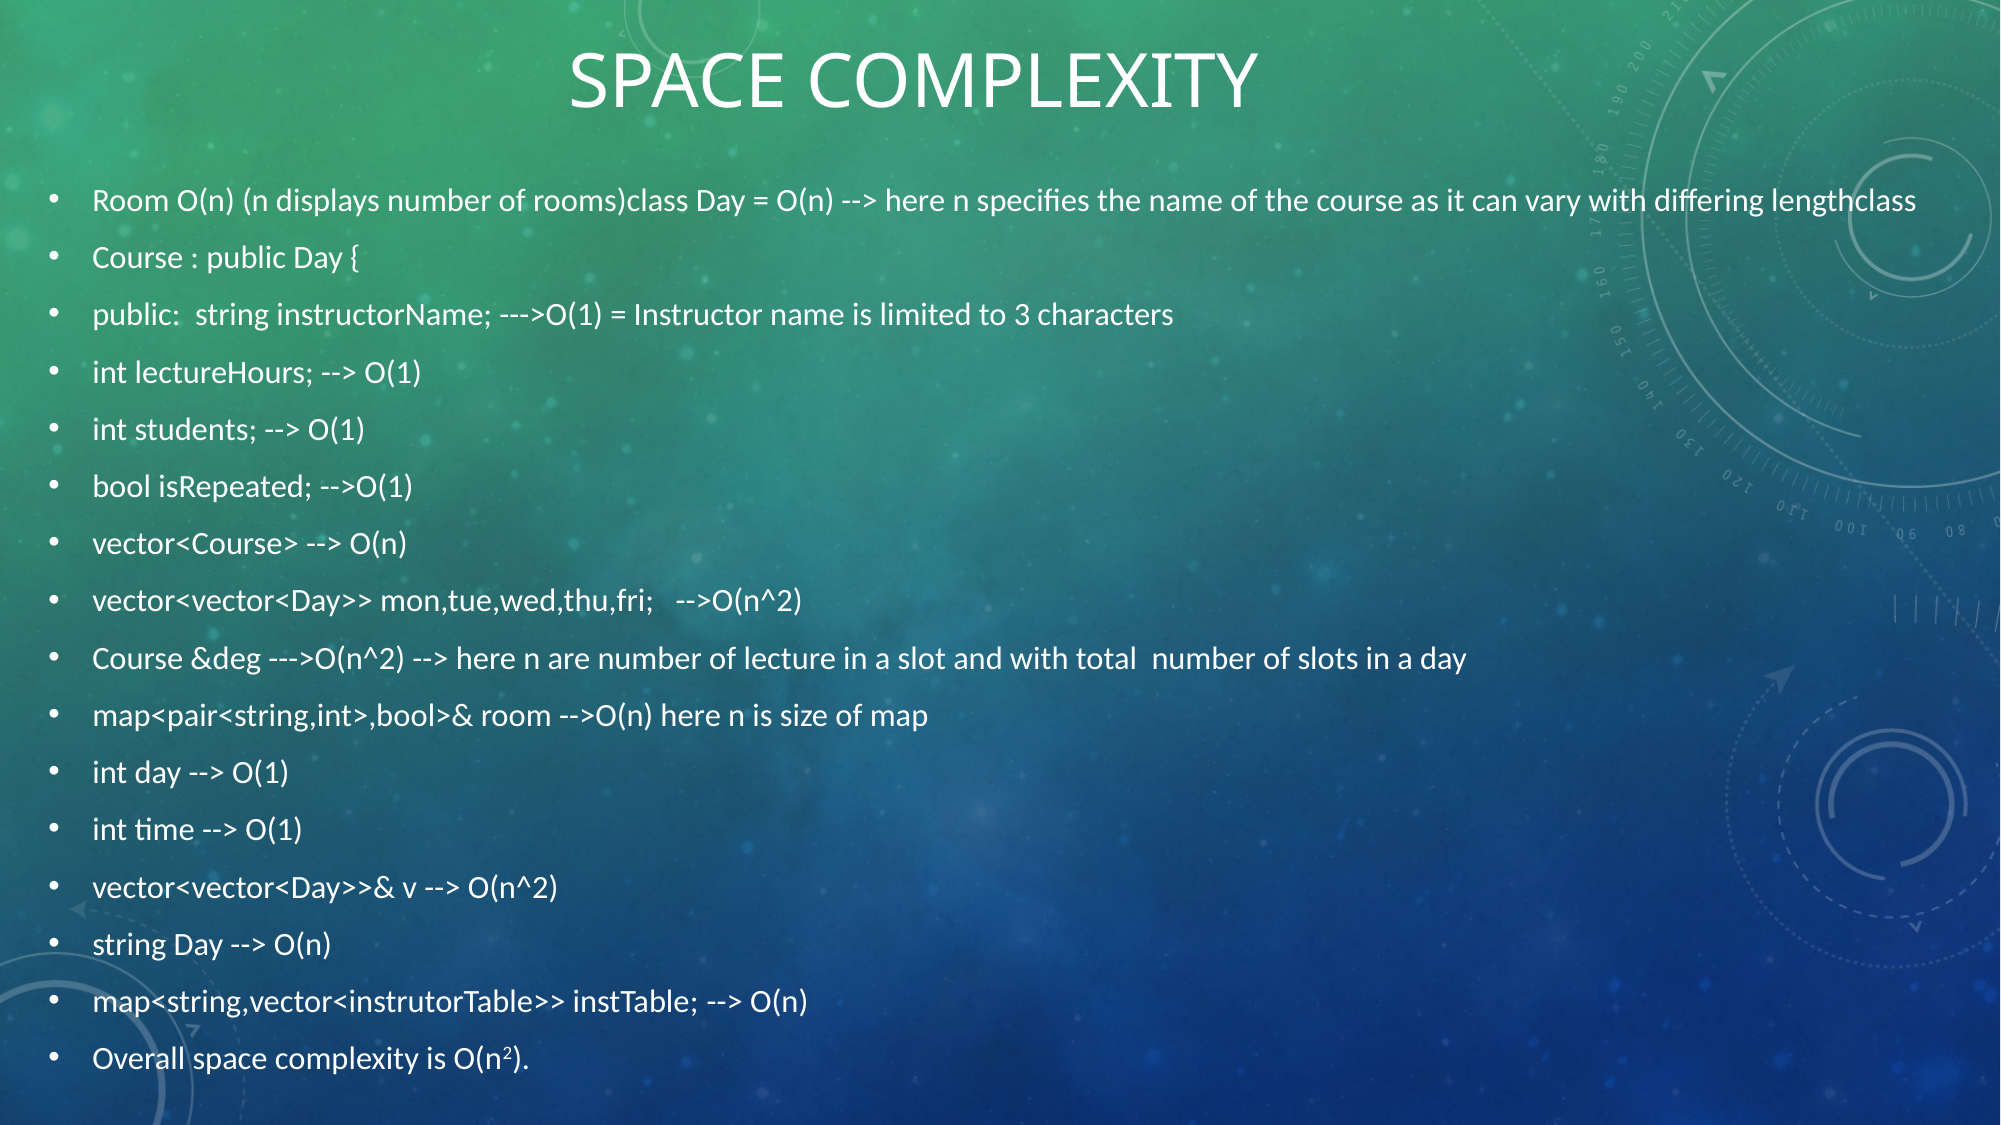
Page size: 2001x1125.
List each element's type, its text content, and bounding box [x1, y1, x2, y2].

picture [0, 0, 2001, 1125]
list Room O(n) (n displays number of rooms)class Day = O(n) --> here n specifies the name of the course as it can vary with differing lengthclass Course : public Day { public: string instructorName; --->O(1) = Instructor name is limited to 3 characters int lectureHours; --> O(1) int students; --> O(1) bool isRepeated; -->O(1) vector<Course> --> O(n) vector<vector<Day>> mon,tue,wed,thu,fri; -->O(n^2) Course &deg --->O(n^2) --> here n are number of lecture in a slot and with total number of slots in a day map<pair<string,int>,bool>& room -->O(n) here n is size of map int day --> O(1) int time --> O(1) vector<vector<Day>>& v --> O(n^2) string Day --> O(n) map<string,vector<instrutorTable>> instTable; --> O(n) Overall space complexity is O(n2). [33, 155, 1944, 1100]
title Space complexity [112, 0, 1775, 155]
